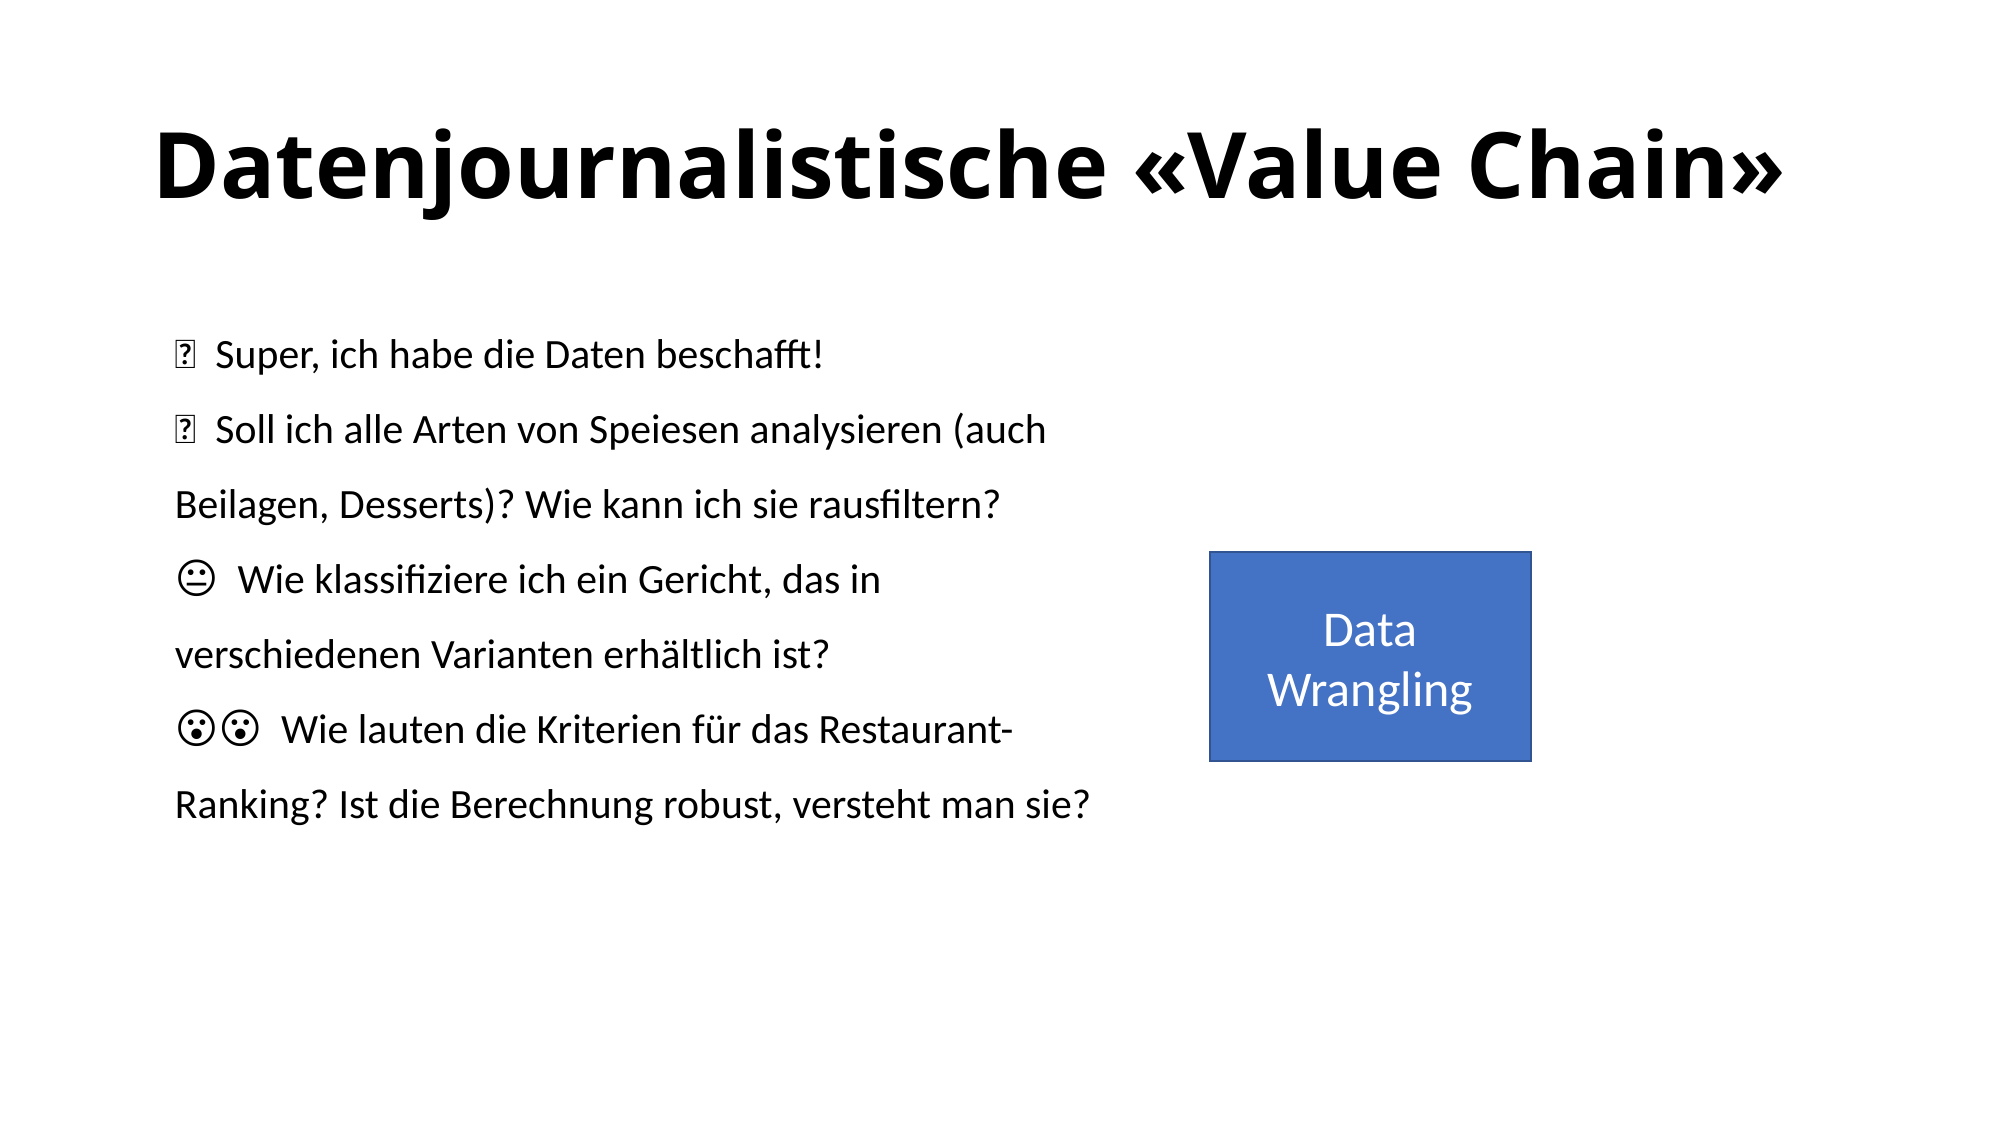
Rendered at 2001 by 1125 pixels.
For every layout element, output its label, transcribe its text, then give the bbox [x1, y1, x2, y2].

text_box 🤩 Super, ich habe die Daten beschafft! 🧐 Soll ich alle Arten von Speiesen analysieren (auch Beilagen, Desserts)? Wie kann ich sie rausfiltern? 😐 Wie klassifiziere ich ein Gericht, das in verschiedenen Varianten erhältlich ist? 😮‍💨 Wie lauten die Kriterien für das Restaurant-Ranking? Ist die Berechnung robust, versteht man sie? [160, 294, 1123, 910]
text_box Data Wrangling [1209, 551, 1532, 762]
title Datenjournalistische «Value Chain» [137, 59, 1863, 278]
